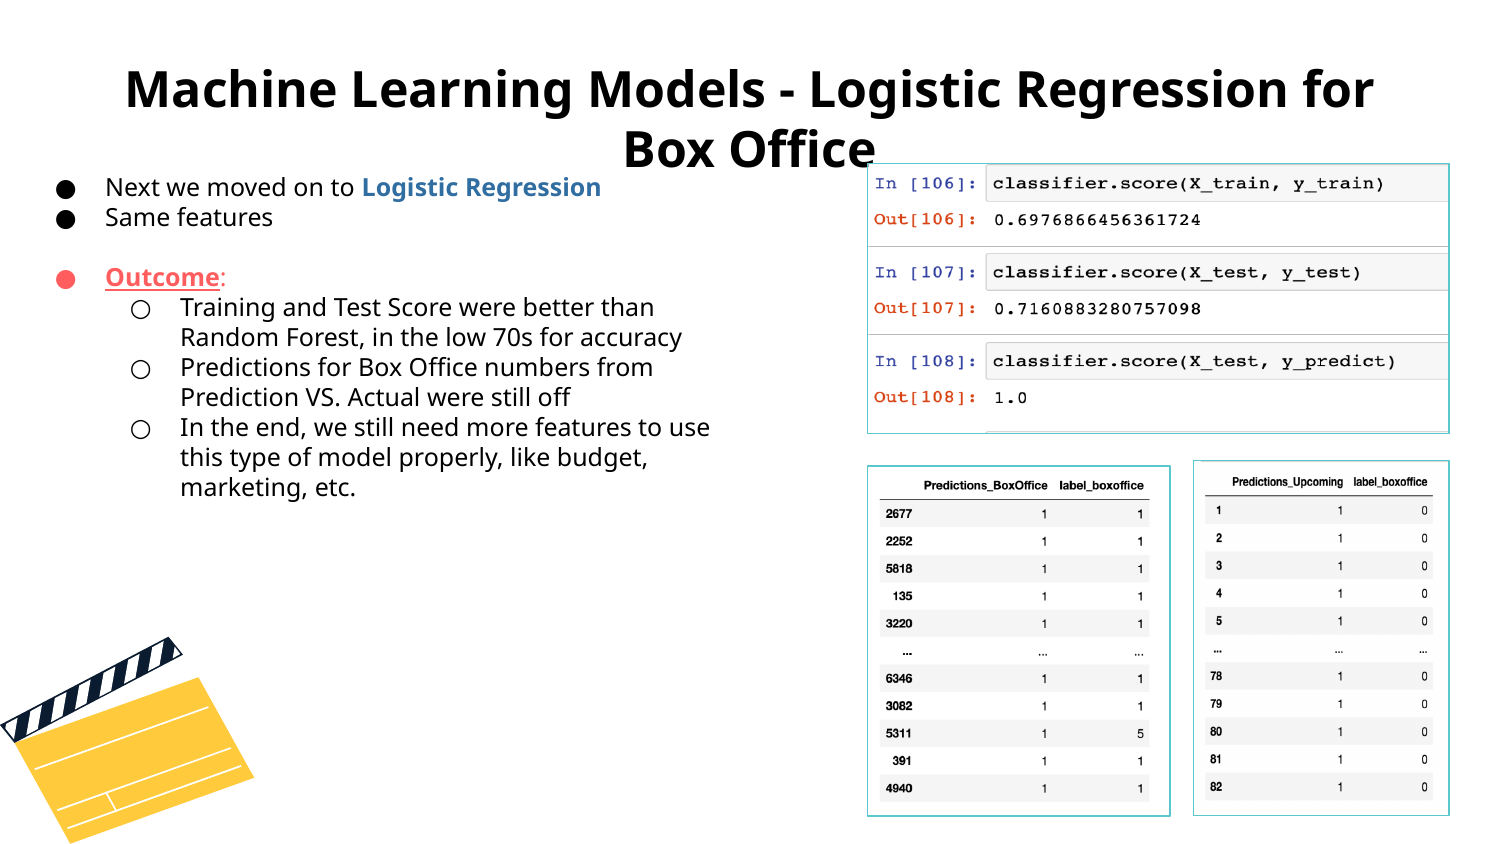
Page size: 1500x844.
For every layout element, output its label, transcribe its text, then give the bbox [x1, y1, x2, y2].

title Machine Learning Models - Logistic Regression for Box Office [84, 42, 1416, 137]
picture [868, 164, 1449, 434]
text_box Next we moved on to Logistic Regression Same features Outcome: Training and Test Score were better than Random Forest, in the low 70s for accuracy Predictions for Box Office numbers from Prediction VS. Actual were still off In the end, we still need more features to use this type of model properly, like budget, marketing, etc. [15, 156, 768, 517]
picture [868, 466, 1170, 816]
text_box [0, 636, 255, 844]
picture [1193, 461, 1449, 816]
